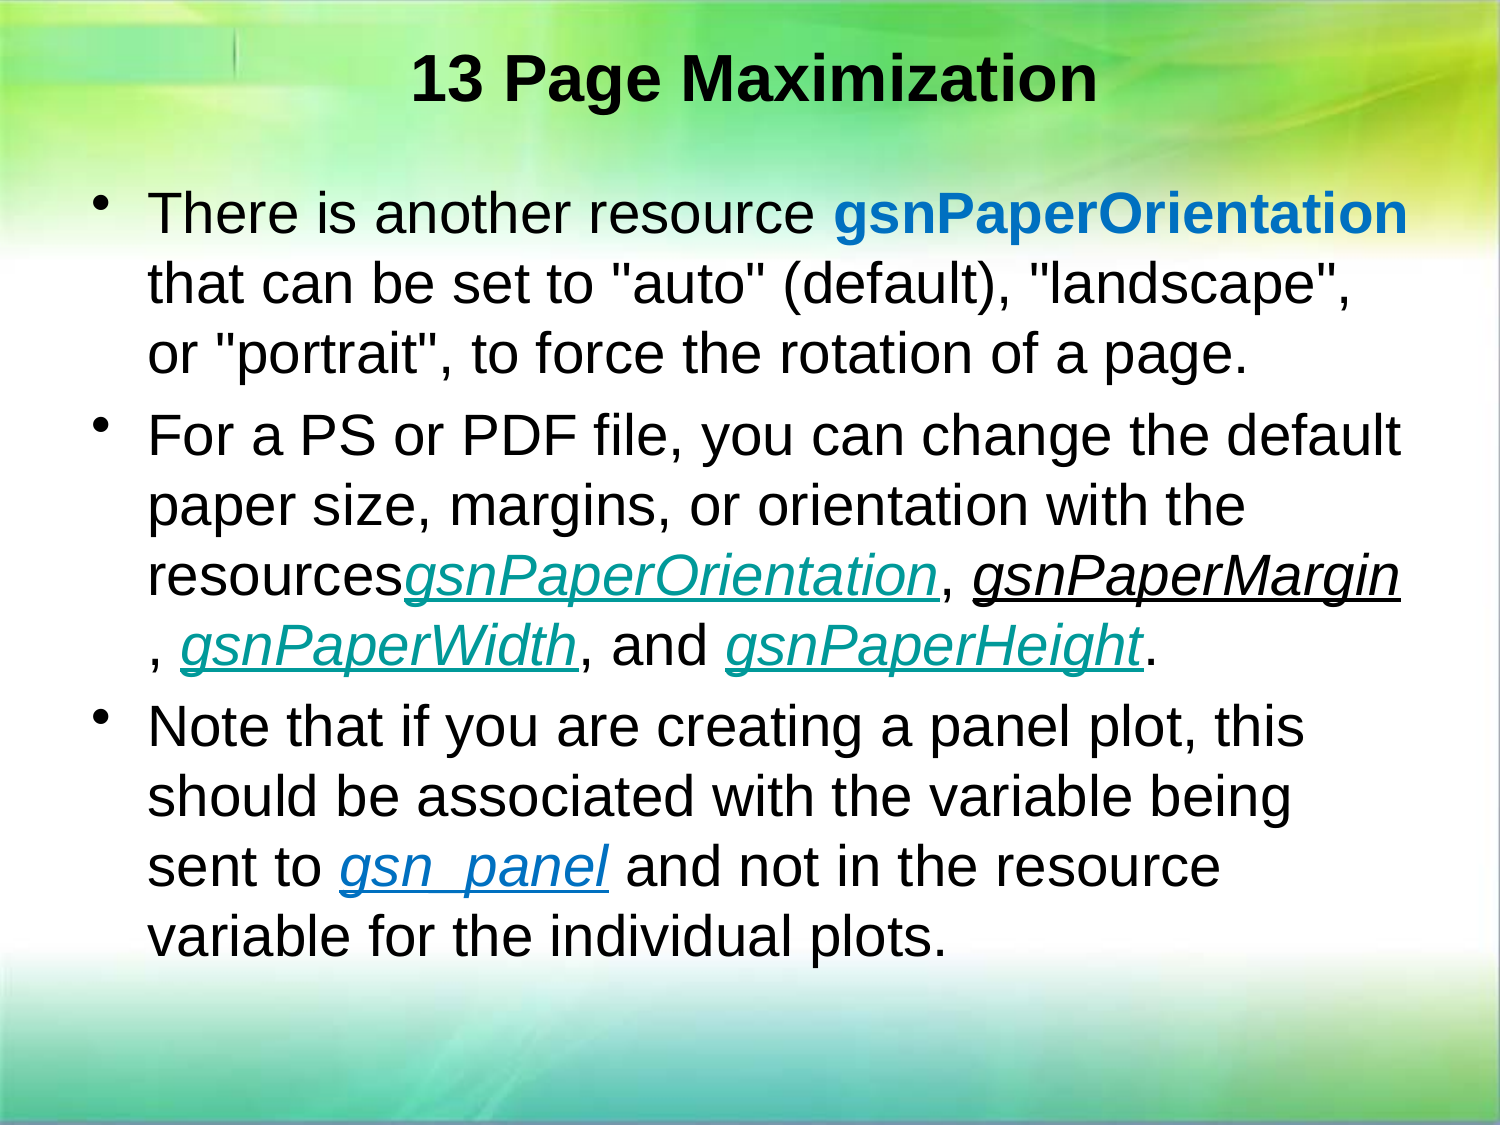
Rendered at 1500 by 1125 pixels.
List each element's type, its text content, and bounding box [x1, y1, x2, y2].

list There is another resource gsnPaperOrientation that can be set to "auto" (default), "landscape", or "portrait", to force the rotation of a page. For a PS or PDF file, you can change the default paper size, margins, or orientation with the resourcesgsnPaperOrientation, gsnPaperMargin, gsnPaperWidth, and gsnPaperHeight. Note that if you are creating a panel plot, this should be associated with the variable being sent to gsn_panel and not in the resource variable for the individual plots. [76, 167, 1427, 1081]
text_box 13 Page Maximization [80, 15, 1431, 134]
picture [0, 0, 1500, 1125]
